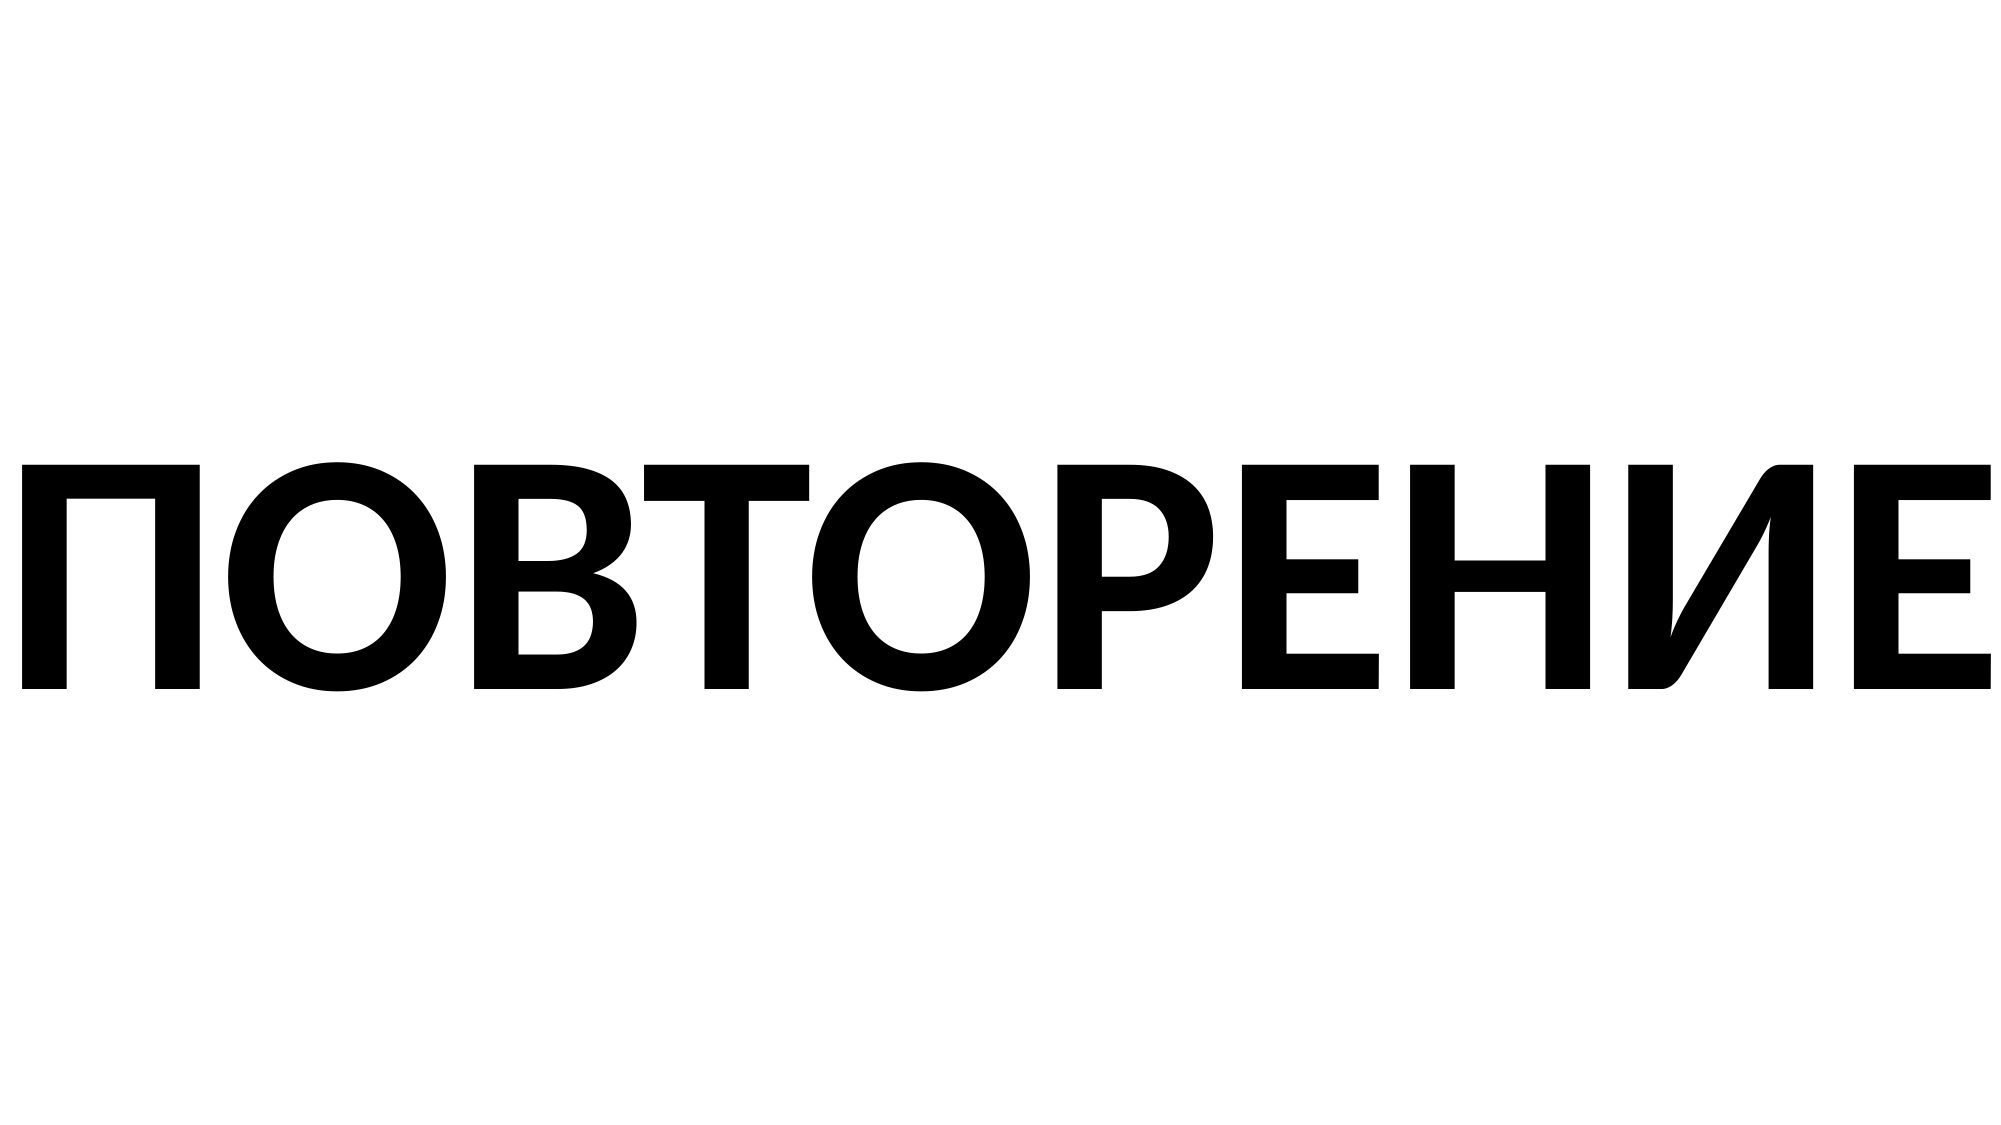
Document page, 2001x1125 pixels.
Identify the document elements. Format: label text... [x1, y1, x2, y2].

text_box ПОВТОРЕНИЕ [0, 336, 2000, 766]
